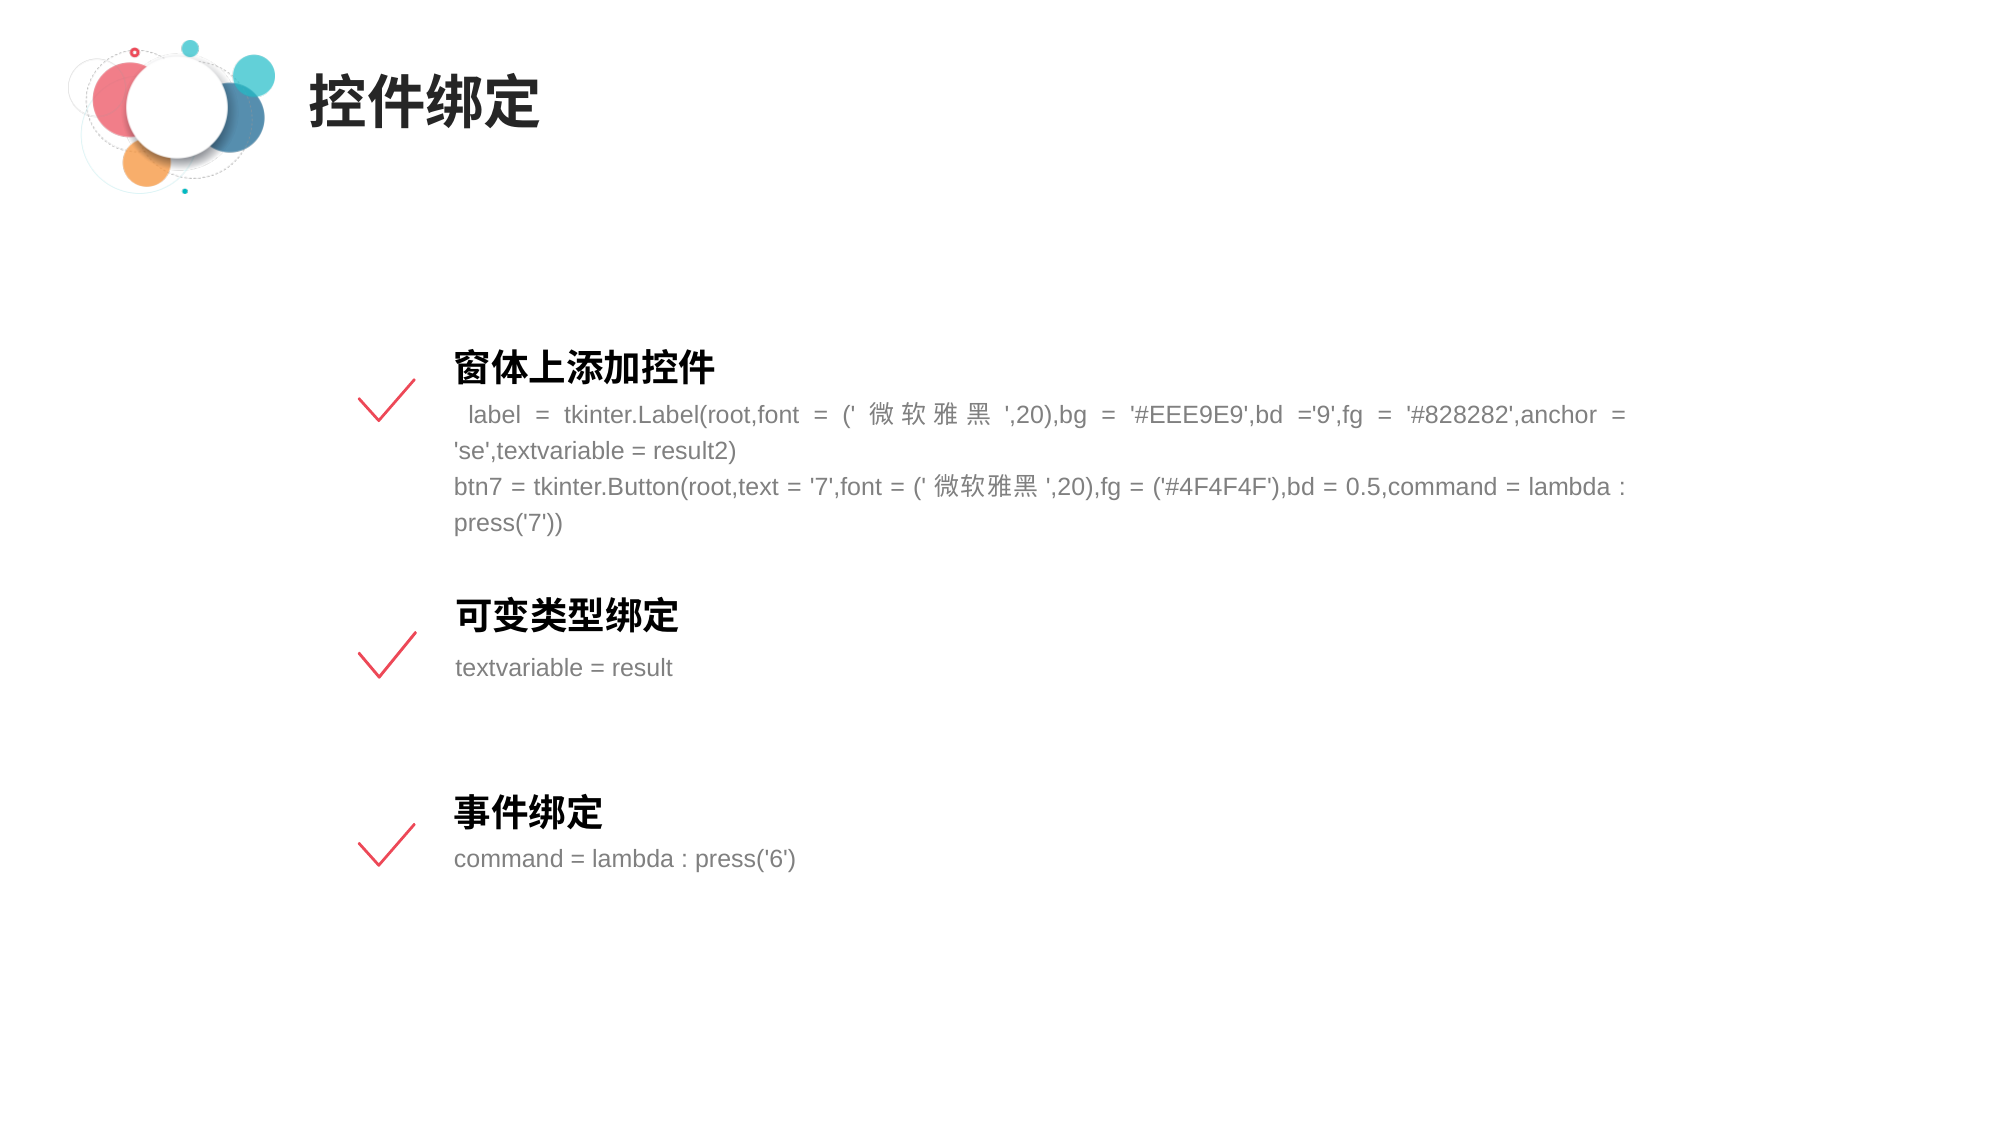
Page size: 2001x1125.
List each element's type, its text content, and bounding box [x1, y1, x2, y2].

text_box 控件绑定 [294, 58, 557, 143]
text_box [357, 575, 1667, 691]
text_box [357, 772, 1643, 878]
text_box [357, 327, 1643, 575]
picture [68, 40, 275, 194]
